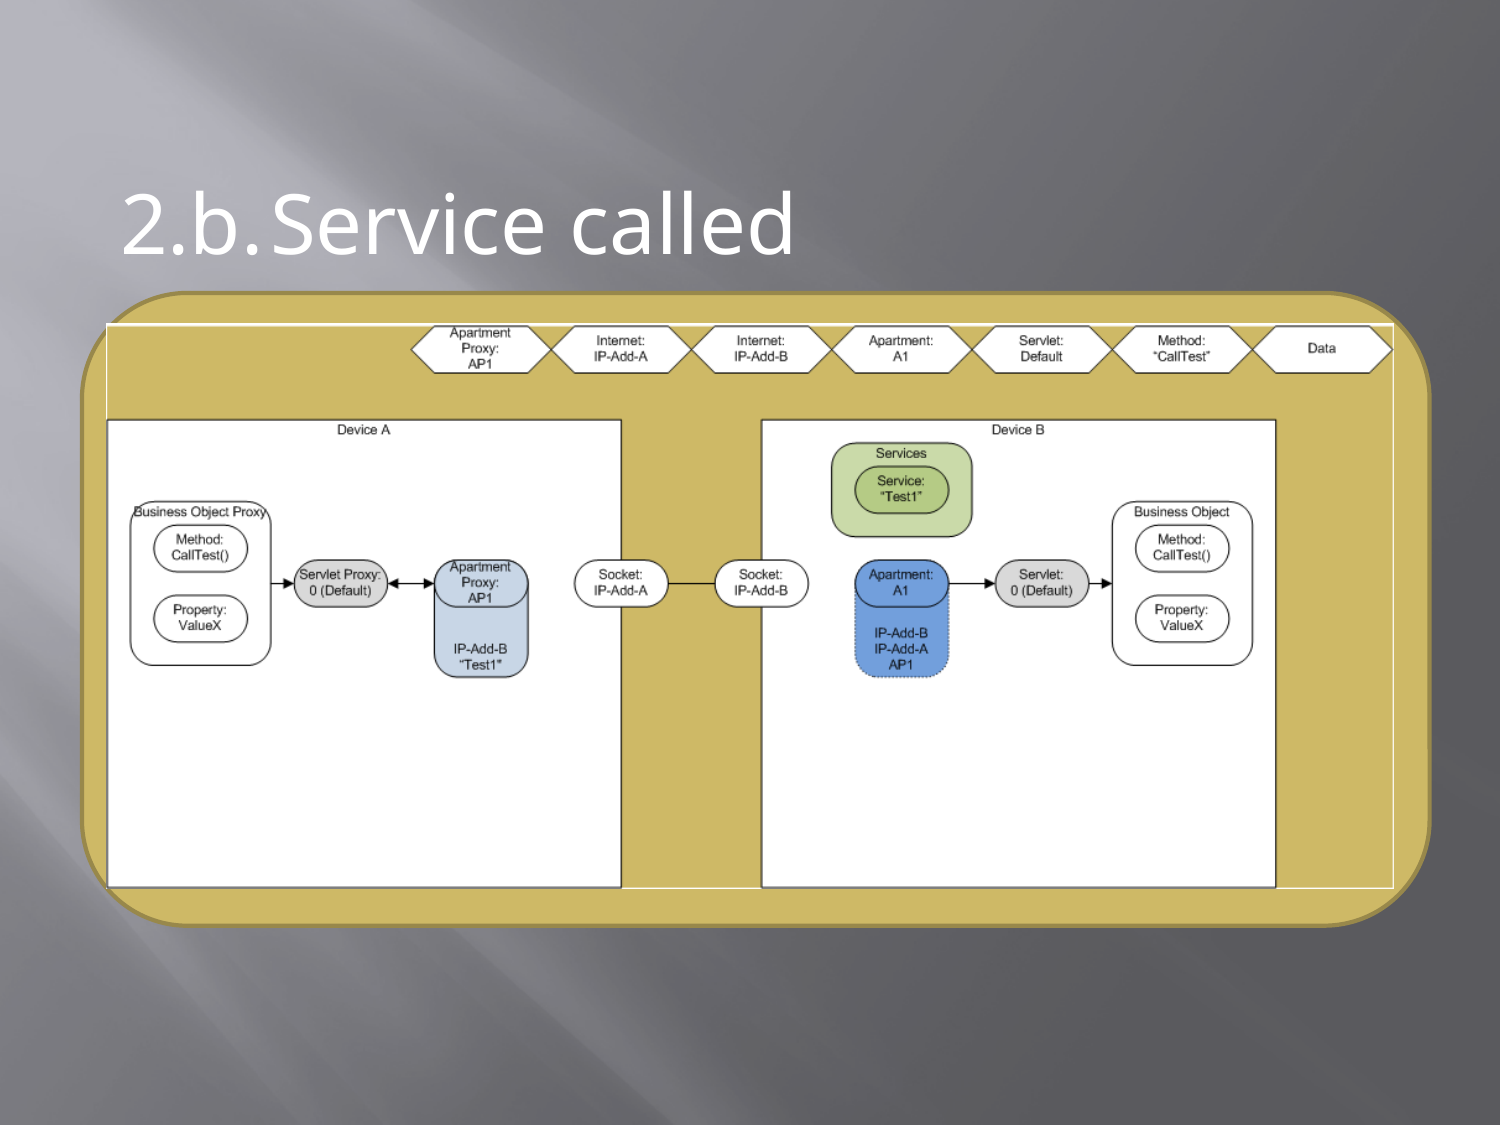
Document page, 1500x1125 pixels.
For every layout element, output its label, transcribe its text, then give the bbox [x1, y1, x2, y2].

picture [106, 323, 1394, 889]
text_box [110, 290, 1411, 334]
text_box 2.b. Service called [105, 164, 1383, 279]
text_box [79, 328, 116, 901]
